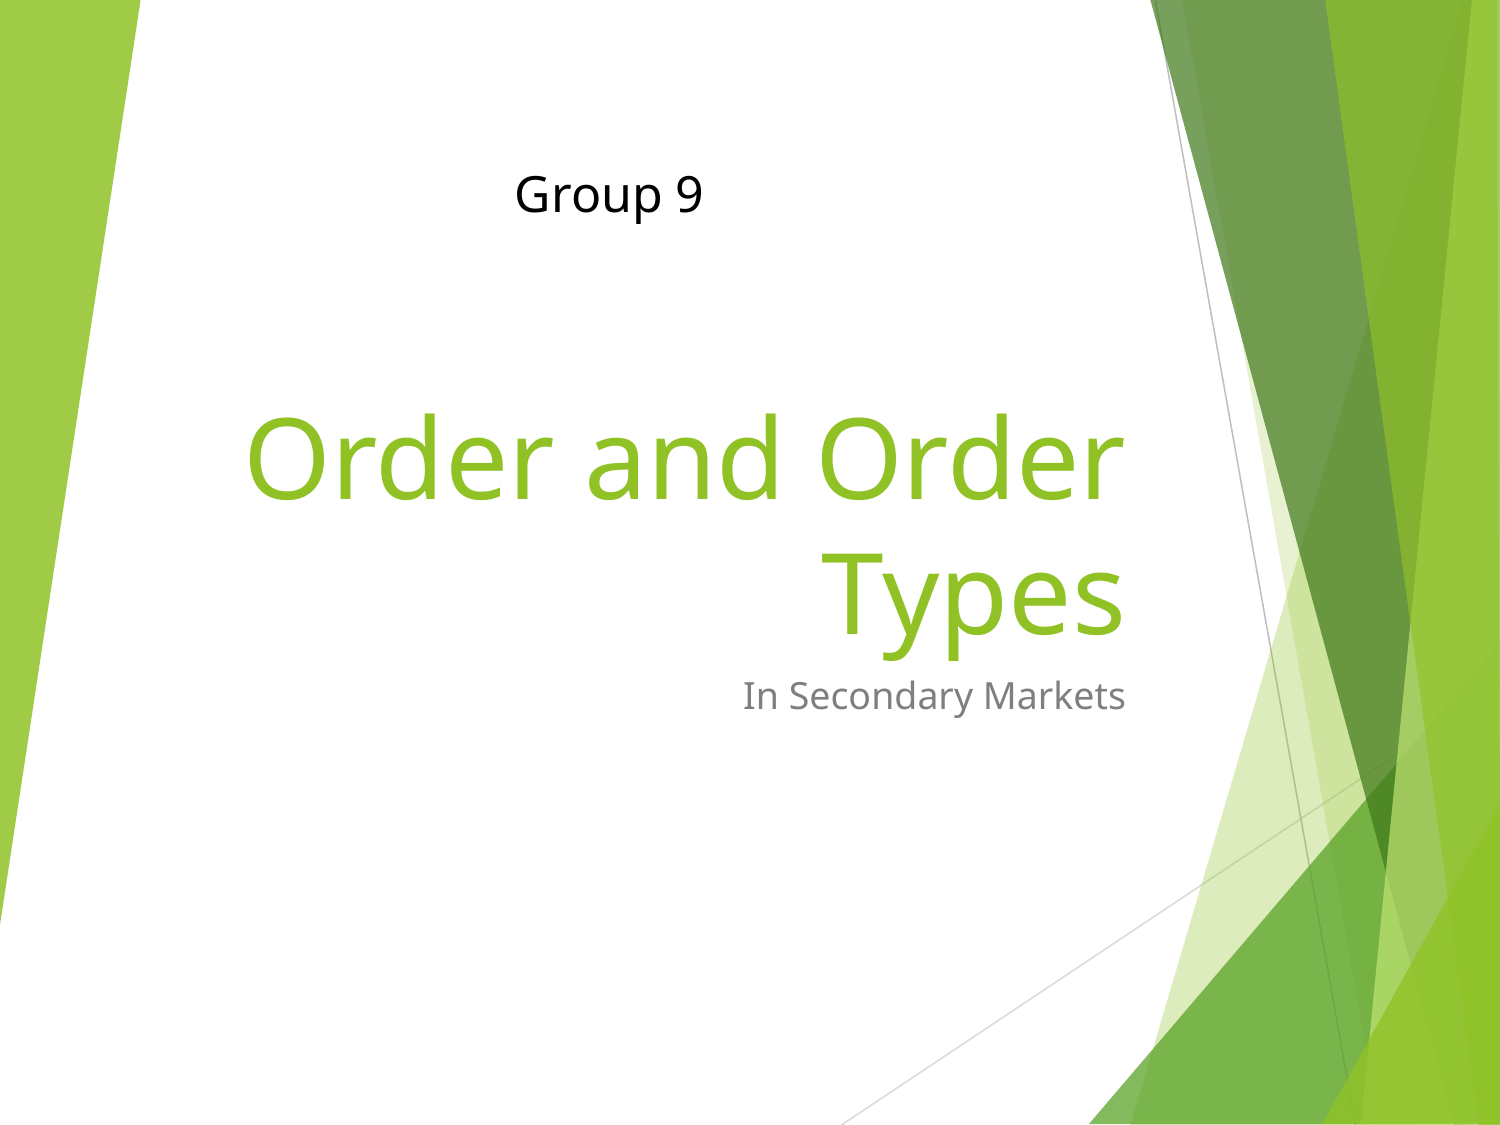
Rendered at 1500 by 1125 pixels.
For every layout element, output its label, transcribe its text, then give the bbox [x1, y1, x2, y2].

text_box Group 9 [320, 147, 899, 262]
subtitle In Secondary Markets [185, 664, 1142, 845]
title Order and Order Types [185, 394, 1142, 664]
